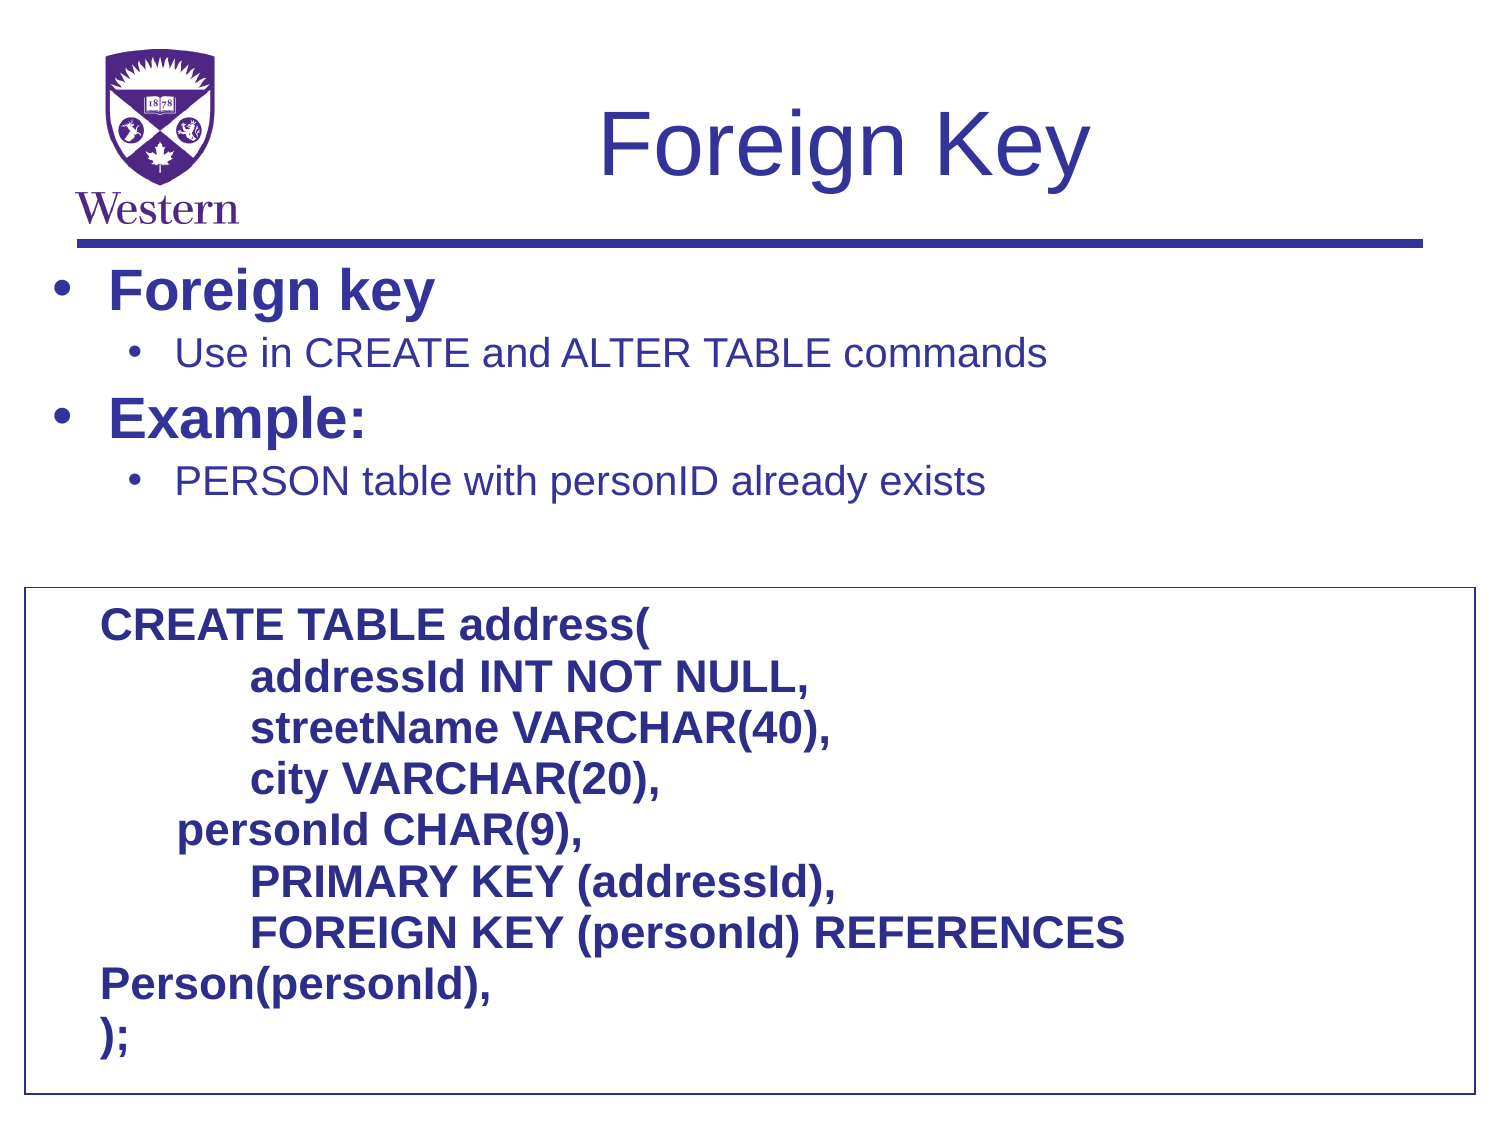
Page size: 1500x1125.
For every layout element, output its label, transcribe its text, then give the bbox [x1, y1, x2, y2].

table_header CREATE TABLE address( addressId INT NOT NULL, streetName VARCHAR(40), city VARCHAR(20), personId CHAR(9), PRIMARY KEY (addressId), FOREIGN KEY (personId) REFERENCES Person(personId), ); [26, 588, 1474, 1093]
picture [75, 49, 239, 224]
title Foreign Key [265, 45, 1425, 233]
list Foreign key Use in CREATE and ALTER TABLE commands Example: PERSON table with personID already exists [37, 252, 1449, 587]
